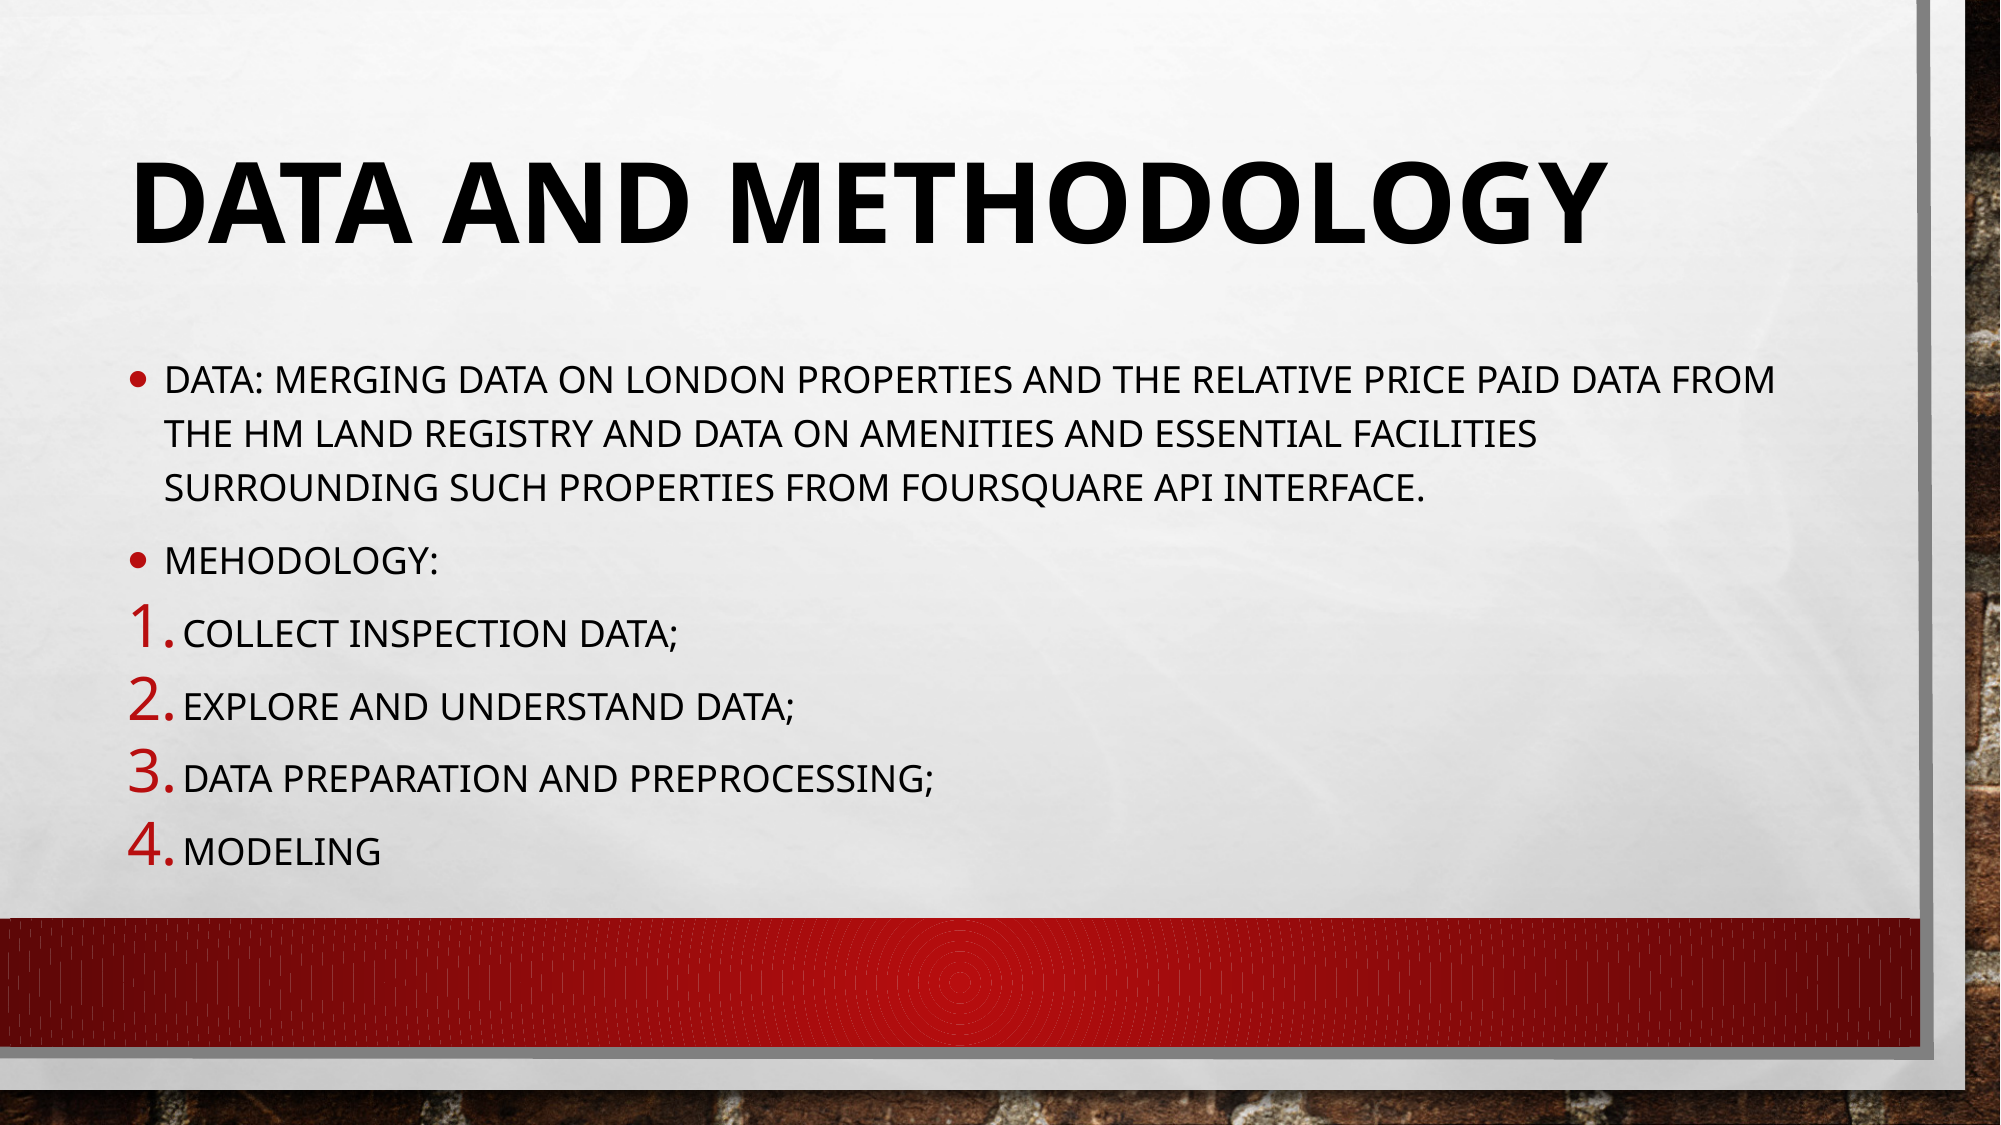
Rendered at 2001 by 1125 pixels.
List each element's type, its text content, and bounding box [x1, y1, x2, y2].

list Data: merging data on London properties and the relative price paid data from the HM Land Registry and data on amenities and essential facilities surrounding such properties from FourSquare API interface. Mehodology: Collect Inspection Data; Explore and Understand Data; Data preparation and preprocessing; Modeling [112, 338, 1818, 882]
title Data and Methodology [112, 112, 1818, 302]
picture [0, 0, 2000, 1125]
